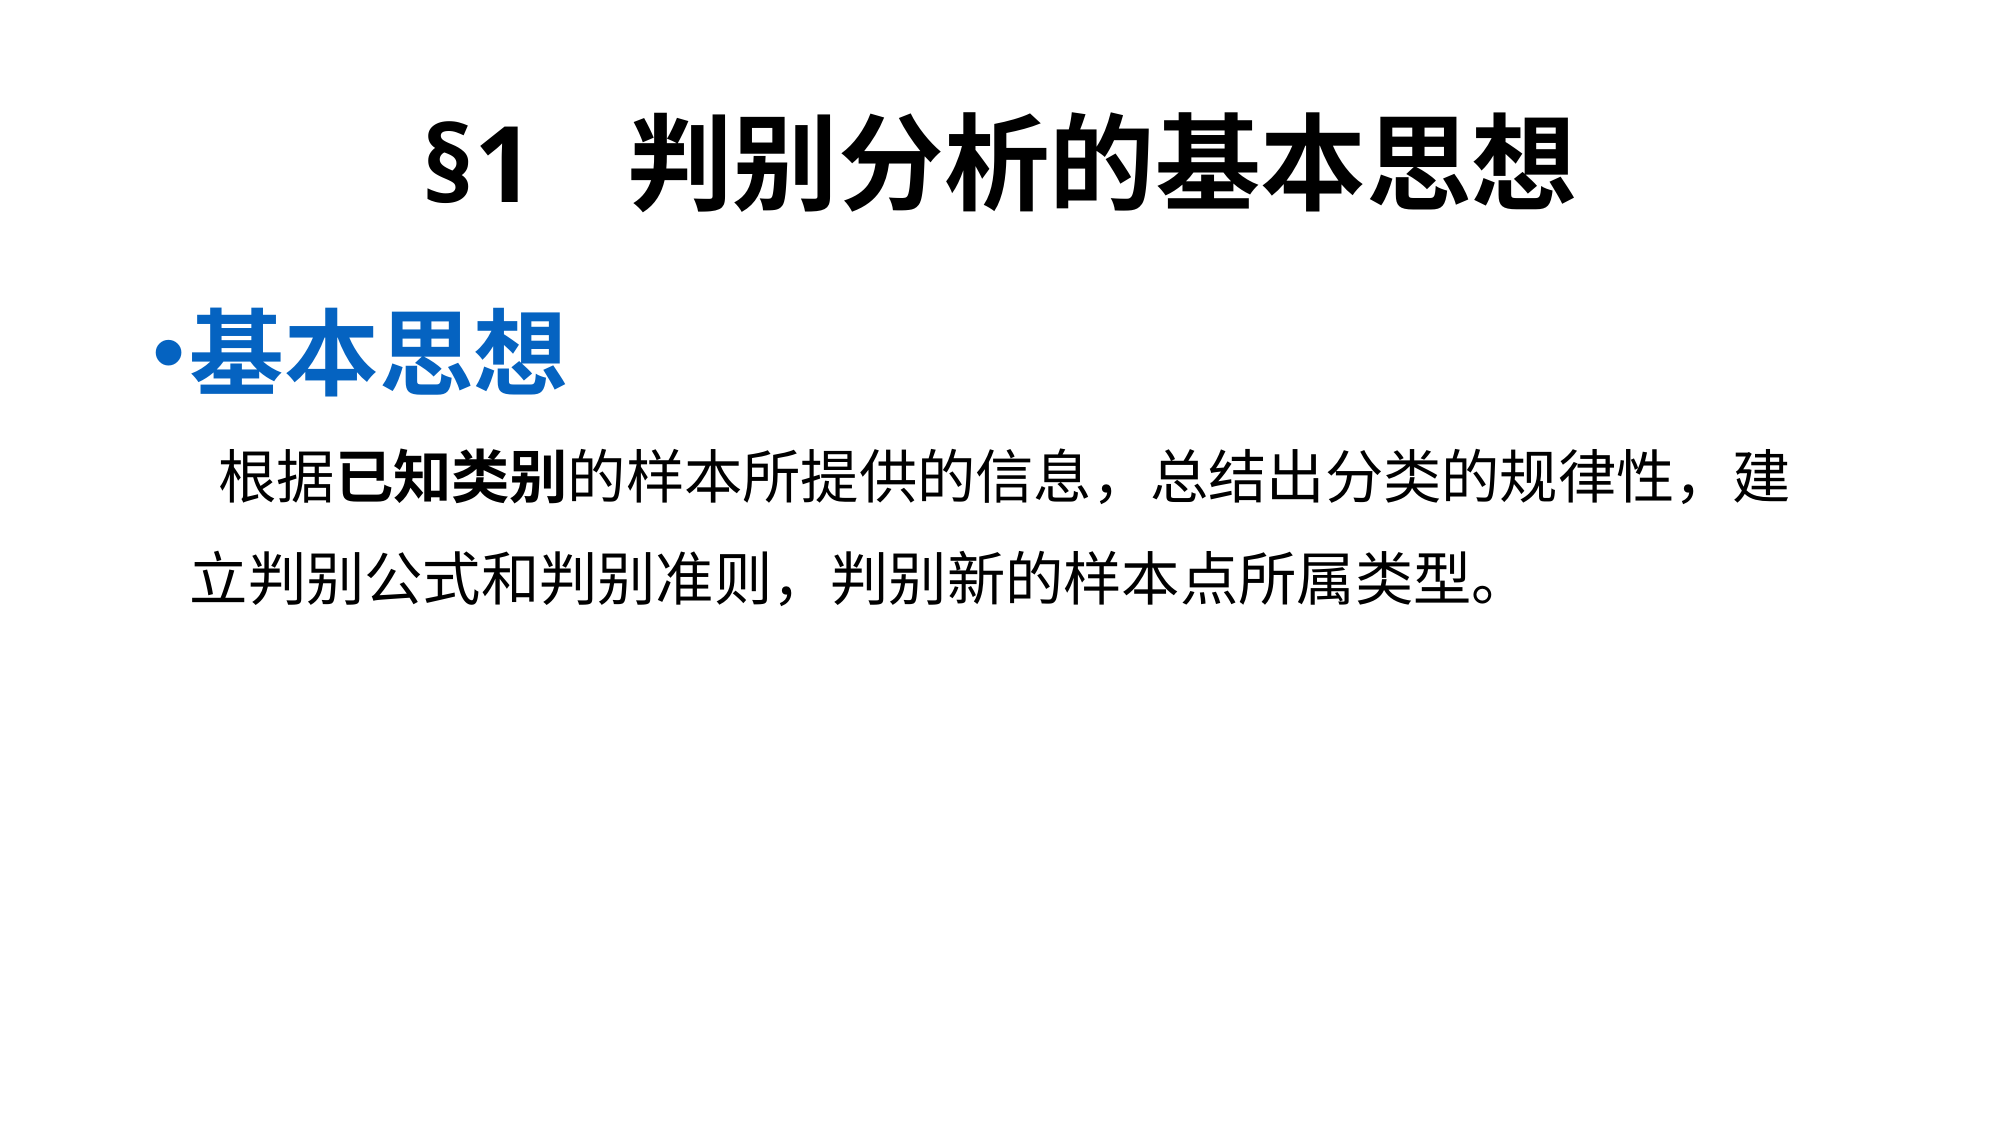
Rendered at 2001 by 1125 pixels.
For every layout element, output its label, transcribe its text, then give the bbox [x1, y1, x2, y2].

list 基本思想 根据已知类别的样本所提供的信息，总结出分类的规律性，建立判别公式和判别准则，判别新的样本点所属类型。 [137, 299, 1863, 1014]
title §1 判别分析的基本思想 [137, 59, 1863, 278]
